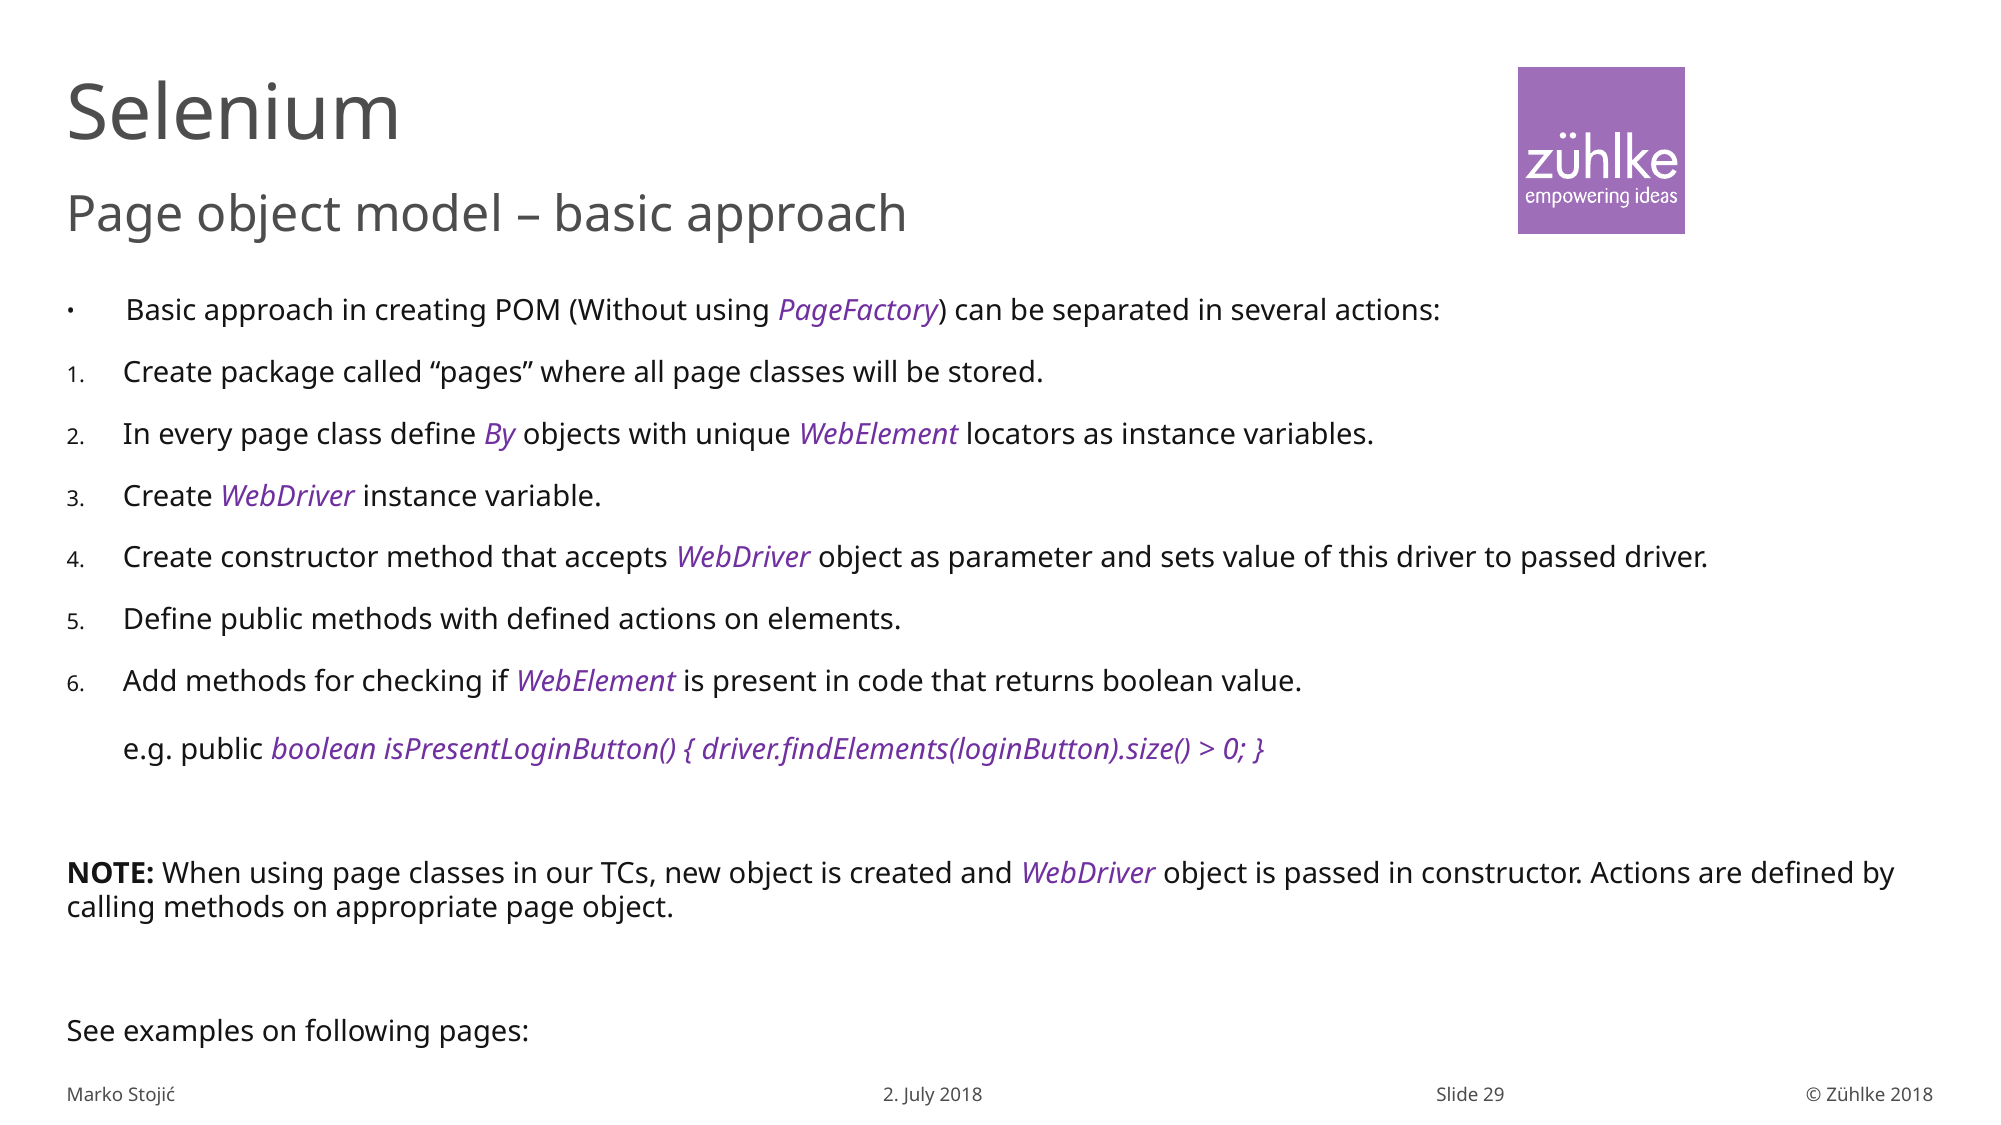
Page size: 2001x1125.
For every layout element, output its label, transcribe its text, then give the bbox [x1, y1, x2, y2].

list Basic approach in creating POM (Without using PageFactory) can be separated in several actions: Create package called “pages” where all page classes will be stored. In every page class define By objects with unique WebElement locators as instance variables. Create WebDriver instance variable. Create constructor method that accepts WebDriver object as parameter and sets value of this driver to passed driver. Define public methods with defined actions on elements. Add methods for checking if WebElement is present in code that returns boolean value. e.g. public boolean isPresentLoginButton() { driver.findElements(loginButton).size() > 0; } NOTE: When using page classes in our TCs, new object is created and WebDriver object is passed in constructor. Actions are defined by calling methods on appropriate page object. See examples on following pages: [66, 293, 1934, 1059]
title Selenium [66, 66, 1346, 177]
list Page object model – basic approach [66, 184, 1346, 245]
